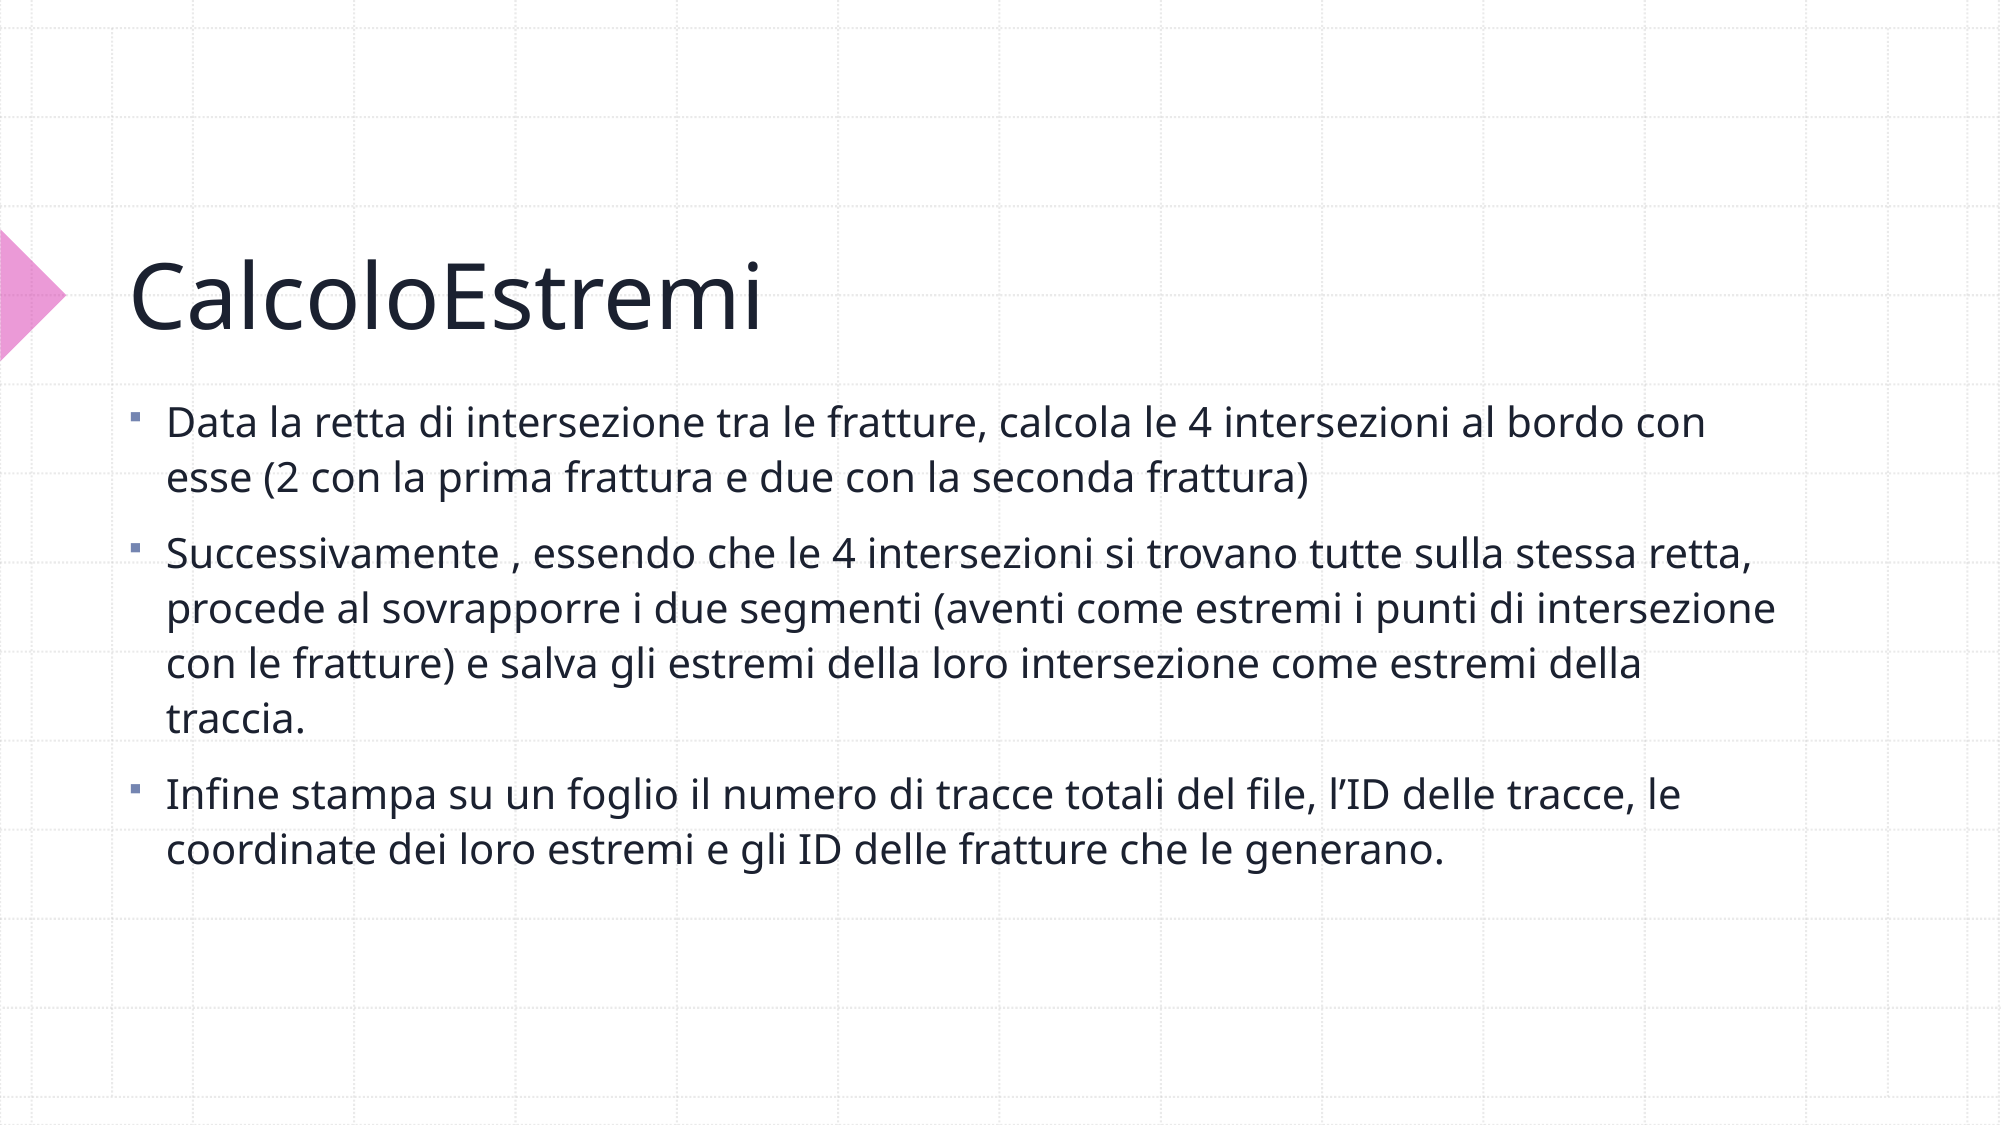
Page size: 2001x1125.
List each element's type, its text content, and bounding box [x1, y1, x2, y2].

title CalcoloEstremi [113, 119, 1808, 356]
list Data la retta di intersezione tra le fratture, calcola le 4 intersezioni al bordo con esse (2 con la prima frattura e due con la seconda frattura) Successivamente , essendo che le 4 intersezioni si trovano tutte sulla stessa retta, procede al sovrapporre i due segmenti (aventi come estremi i punti di intersezione con le fratture) e salva gli estremi della loro intersezione come estremi della traccia. Infine stampa su un foglio il numero di tracce totali del file, l’ID delle tracce, le coordinate dei loro estremi e gli ID delle fratture che le generano. [113, 383, 1808, 969]
